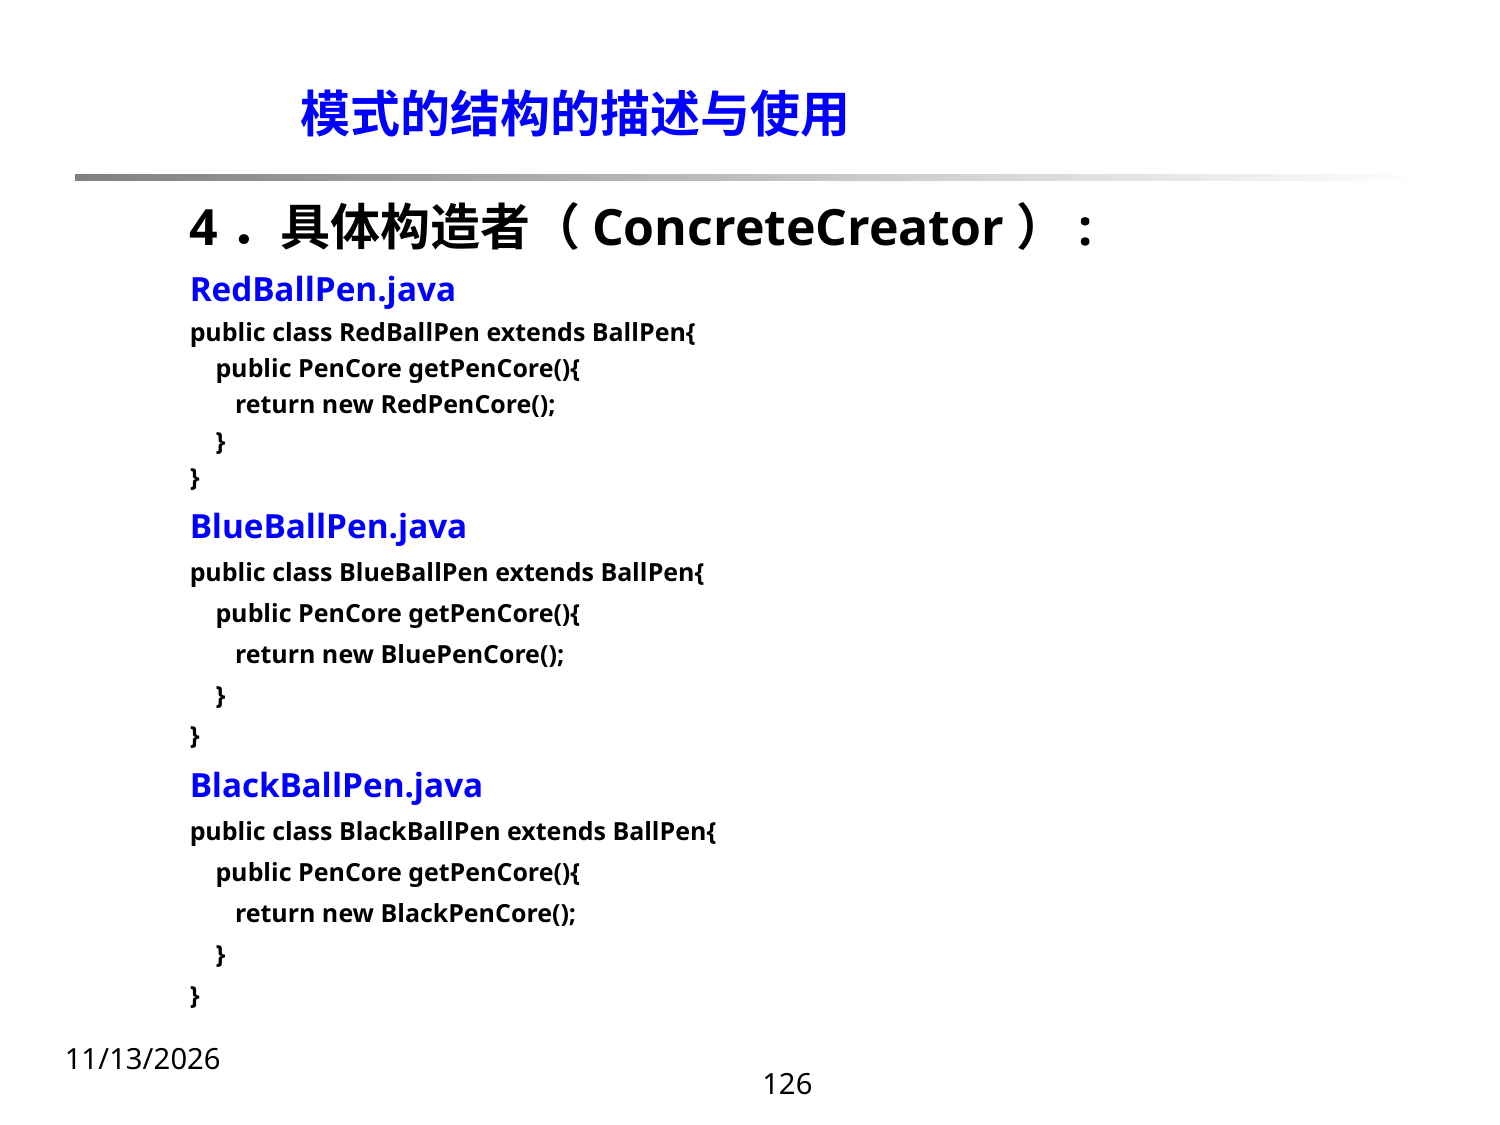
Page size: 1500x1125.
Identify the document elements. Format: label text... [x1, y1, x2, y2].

text_box [549, 1037, 1025, 1113]
text_box [75, 174, 1425, 181]
text_box 4．具体构造者（ConcreteCreator）: RedBallPen.java public class RedBallPen extends BallPen{ public PenCore getPenCore(){ return new RedPenCore(); } } BlueBallPen.java public class BlueBallPen extends BallPen{ public PenCore getPenCore(){ return new BluePenCore(); } } BlackBallPen.java public class BlackBallPen extends BallPen{ public PenCore getPenCore(){ return new BlackPenCore(); } } [174, 187, 1250, 1018]
text_box 模式的结构的描述与使用 [187, 74, 975, 150]
text_box [49, 1012, 363, 1088]
